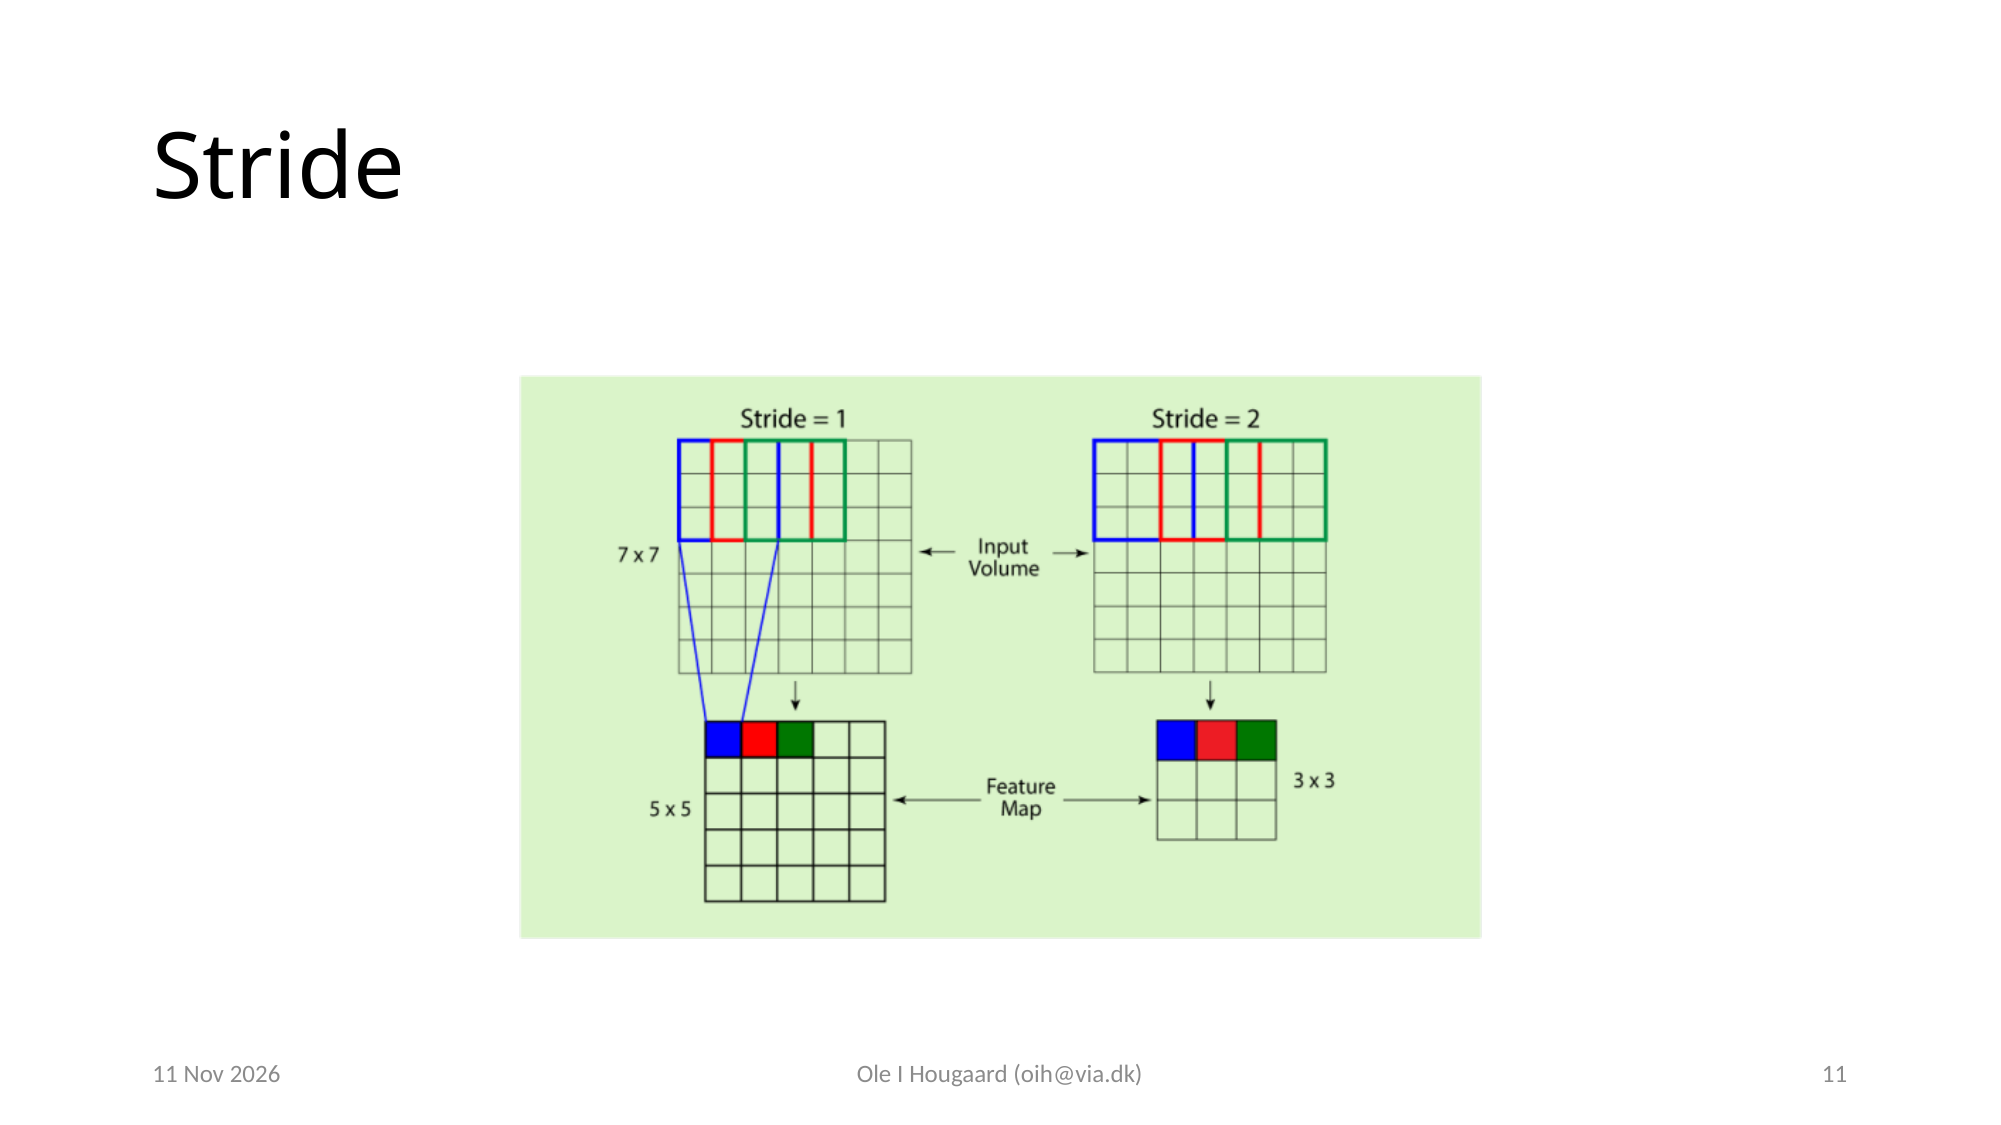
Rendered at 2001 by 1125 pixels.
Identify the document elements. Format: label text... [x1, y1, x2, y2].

title Stride [137, 59, 1863, 278]
footer Ole I Hougaard (oih@via.dk) [662, 1042, 1338, 1103]
slide_number 28-Oct-23 [137, 1042, 588, 1103]
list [462, 299, 1538, 1014]
slide_number 11 [1412, 1042, 1863, 1103]
